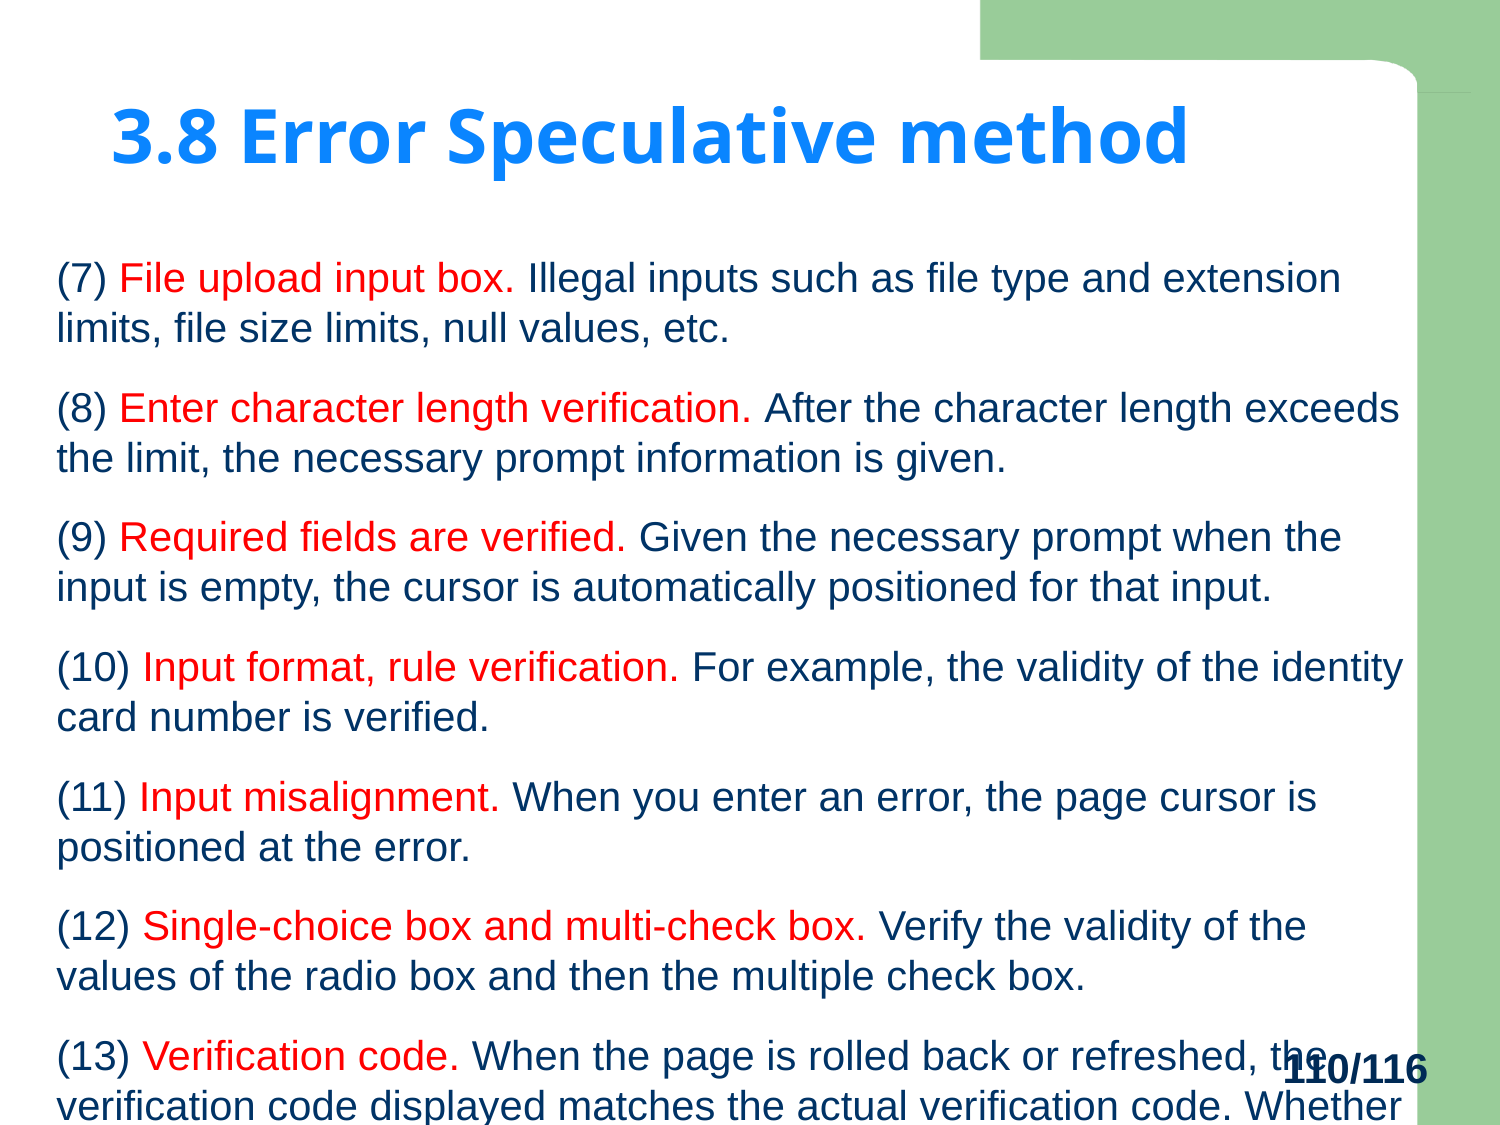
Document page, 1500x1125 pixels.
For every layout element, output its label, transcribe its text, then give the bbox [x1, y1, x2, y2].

list (7) File upload input box. Illegal inputs such as file type and extension limits, file size limits, null values, etc. (8) Enter character length verification. After the character length exceeds the limit, the necessary prompt information is given. (9) Required fields are verified. Given the necessary prompt when the input is empty, the cursor is automatically positioned for that input. (10) Input format, rule verification. For example, the validity of the identity card number is verified. (11) Input misalignment. When you enter an error, the page cursor is positioned at the error. (12) Single-choice box and multi-check box. Verify the validity of the values of the radio box and then the multiple check box. (13) Verification code. When the page is rolled back or refreshed, the verification code displayed matches the actual verification code. Whether the image-based captcha can be displayed in its entirety and can be retrieved without refreshing the page. [41, 243, 1444, 981]
picture [977, 0, 1471, 93]
text_box 110/116 [1267, 1033, 1468, 1109]
text_box 3.8 Error Speculative method [88, 61, 1335, 196]
